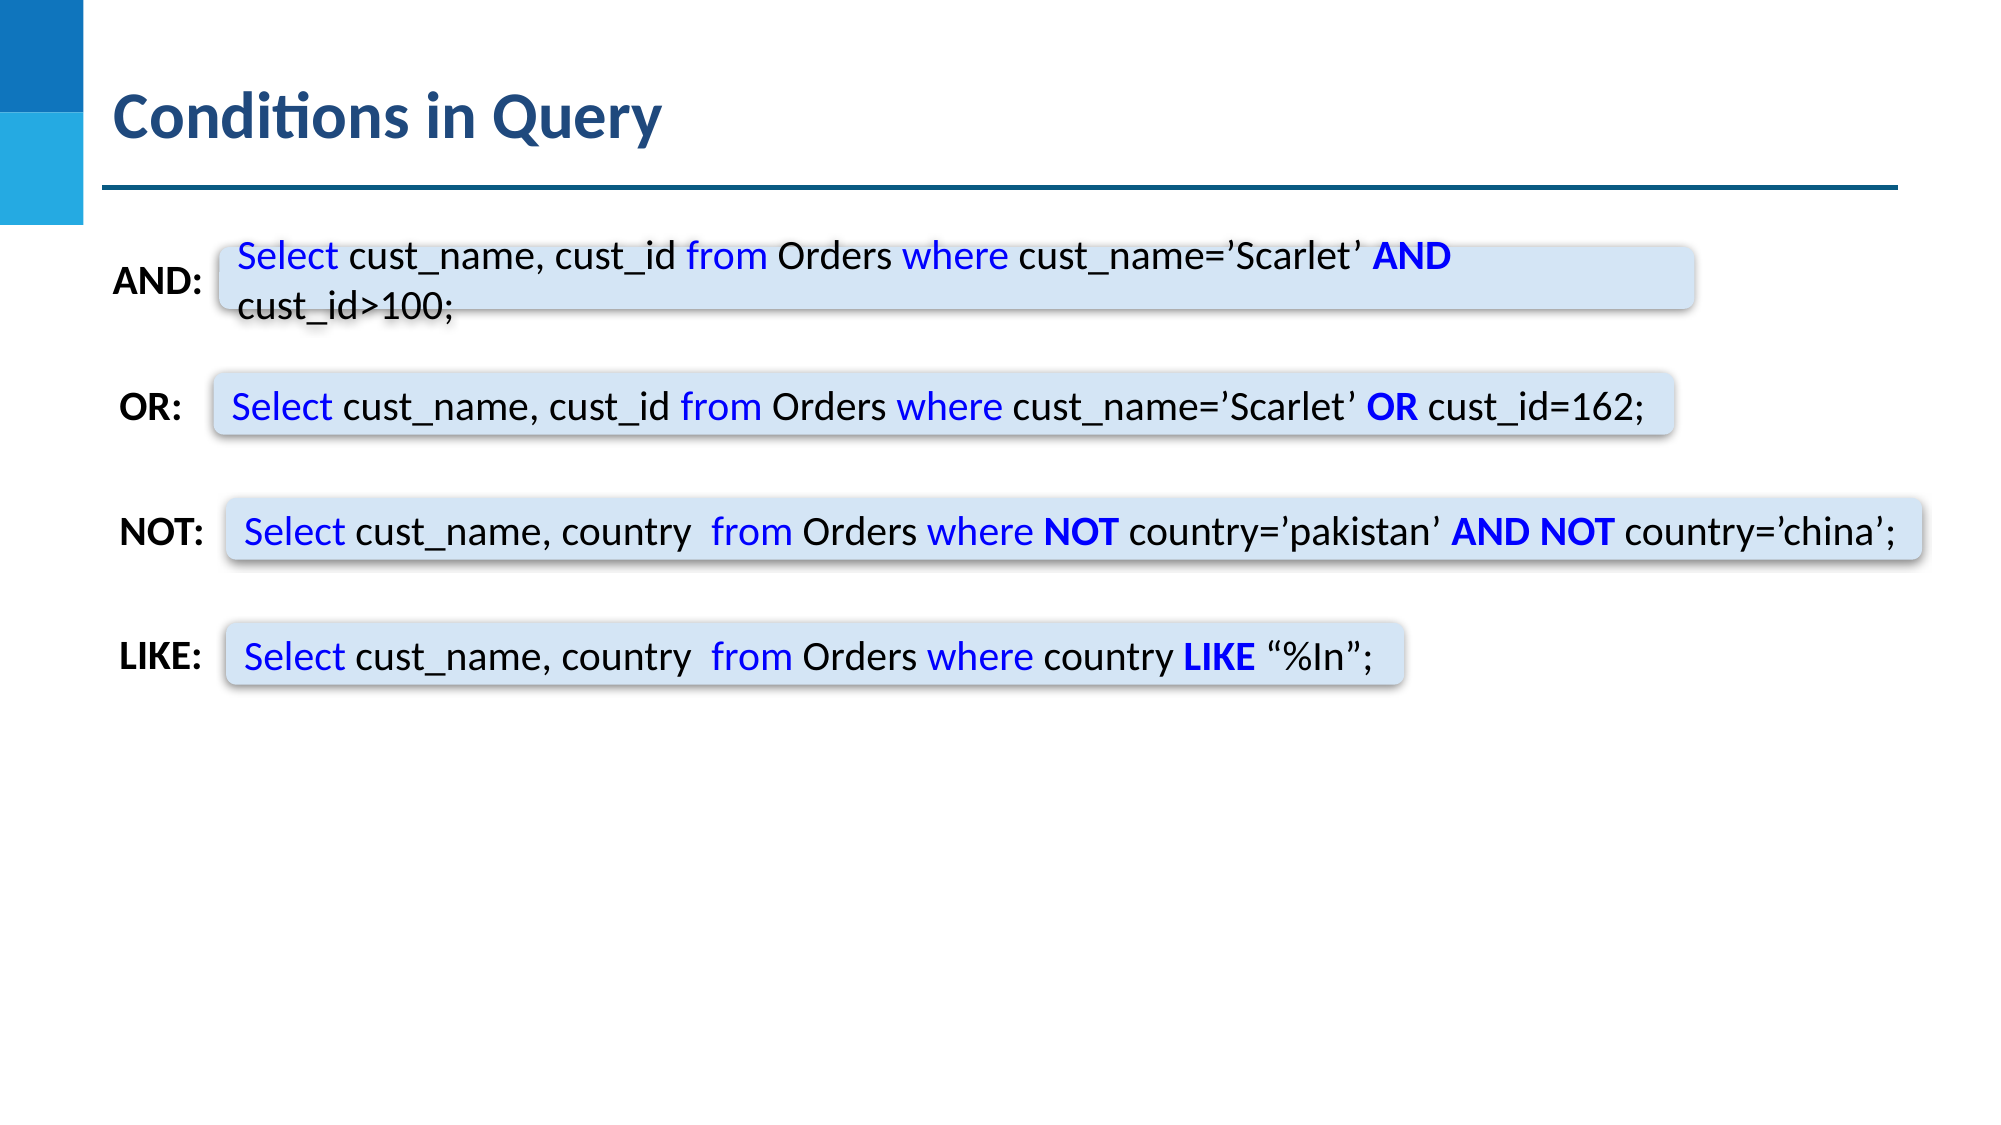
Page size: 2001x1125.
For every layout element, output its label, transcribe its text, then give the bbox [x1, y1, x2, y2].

text_box OR: [104, 363, 406, 444]
text_box Select cust_name, country from Orders where NOT country=’pakistan’ AND NOT country=’china’; [226, 497, 1923, 560]
text_box AND: [97, 237, 399, 318]
text_box NOT: [104, 488, 406, 569]
text_box Select cust_name, cust_id from Orders where cust_name=’Scarlet’ AND cust_id>100; [219, 246, 1695, 309]
text_box Select cust_name, country from Orders where country LIKE “%In”; [226, 622, 1405, 685]
text_box Select cust_name, cust_id from Orders where cust_name=’Scarlet’ OR cust_id=162; [213, 372, 1675, 435]
text_box LIKE: [104, 613, 406, 694]
text_box Conditions in Query [111, 68, 1907, 155]
